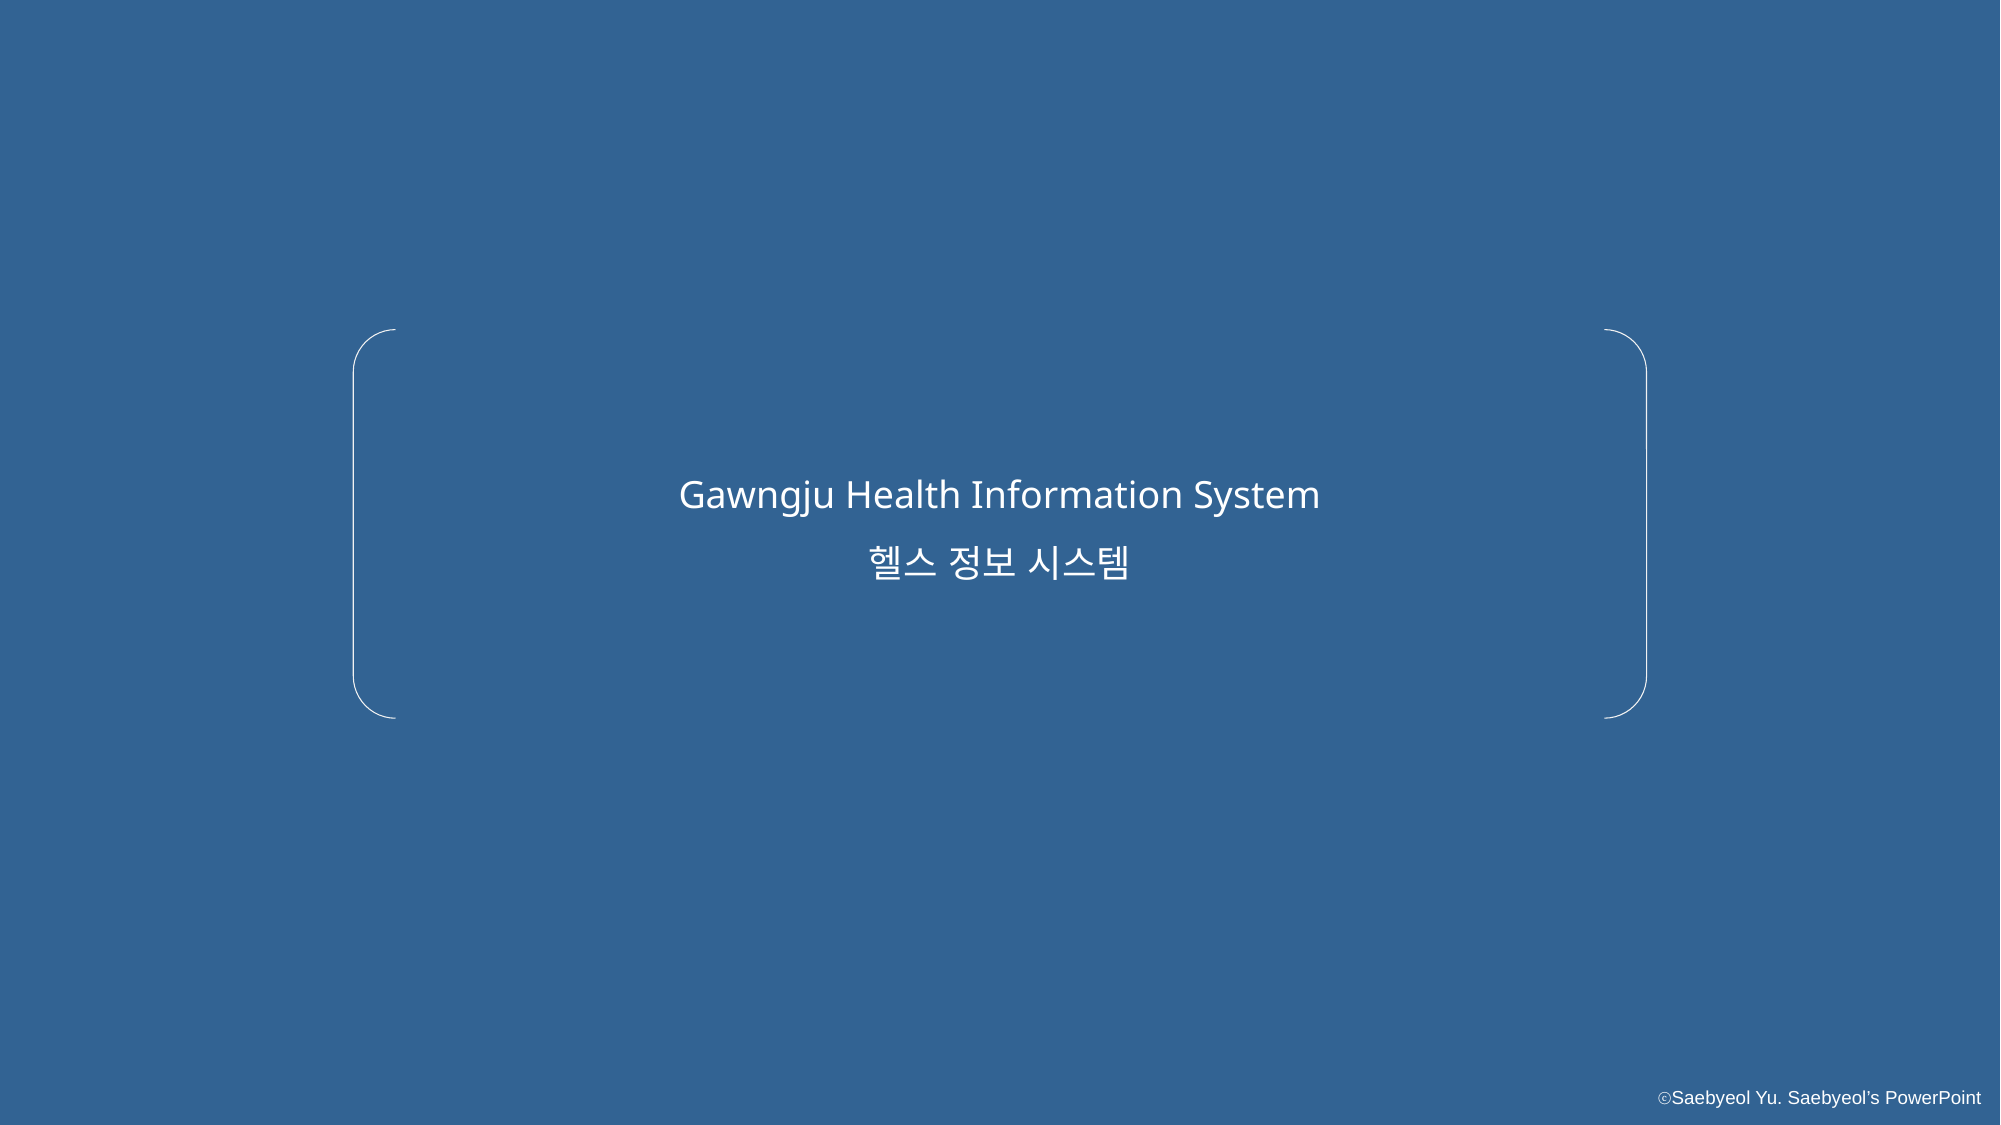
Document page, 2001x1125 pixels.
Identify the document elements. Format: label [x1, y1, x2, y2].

text_box [352, 329, 1648, 719]
